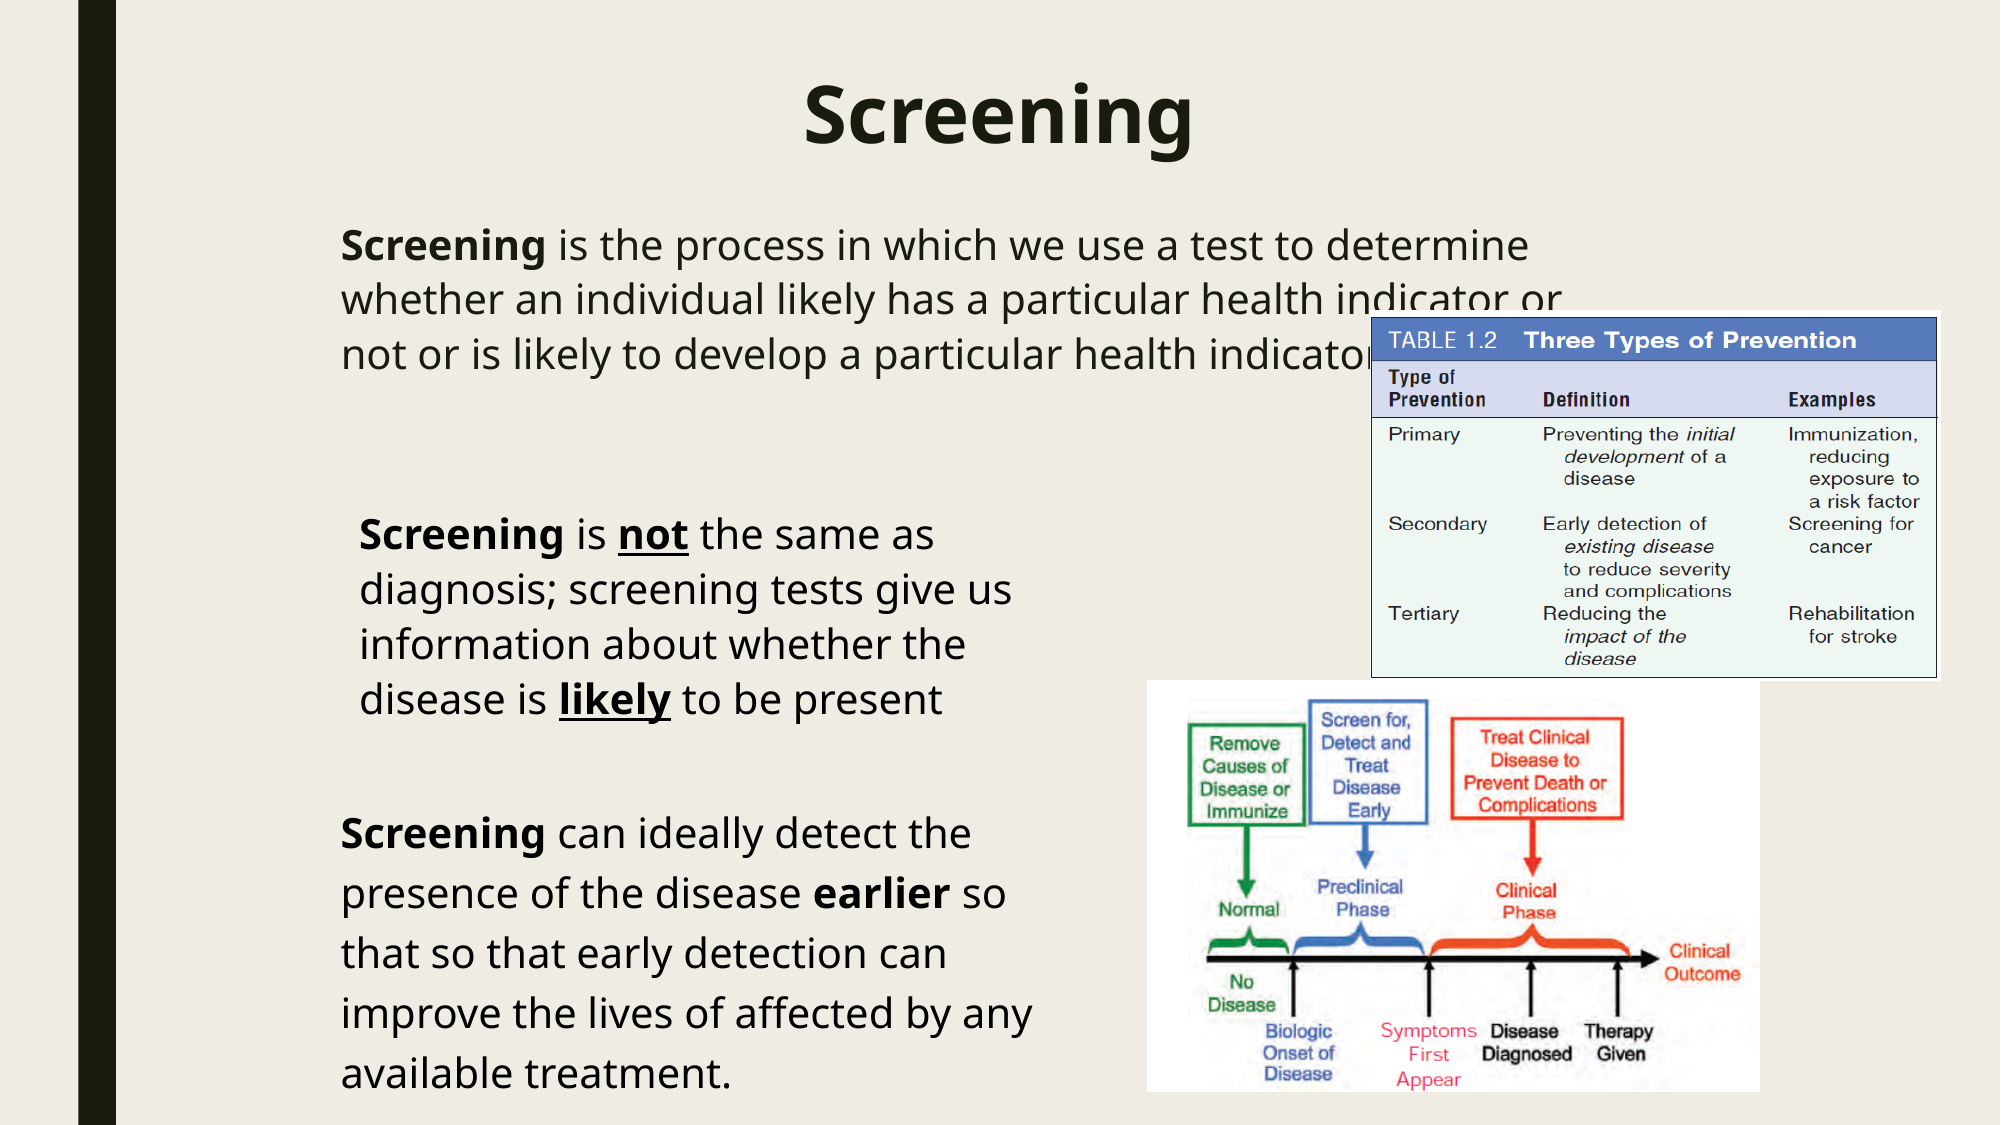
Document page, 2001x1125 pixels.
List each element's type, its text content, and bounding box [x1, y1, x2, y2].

text_box Screening is not the same as diagnosis; screening tests give us information about whether the disease is likely to be present [344, 495, 1095, 731]
title Screening [353, 67, 1647, 169]
text_box Screening can ideally detect the presence of the disease earlier so that so that early detection can improve the lives of affected by any available treatment. [325, 789, 1082, 1104]
list Screening is the process in which we use a test to determine whether an individual likely has a particular health indicator or not or is likely to develop a particular health indicator or not. [325, 205, 1599, 393]
picture [1147, 310, 1941, 1092]
